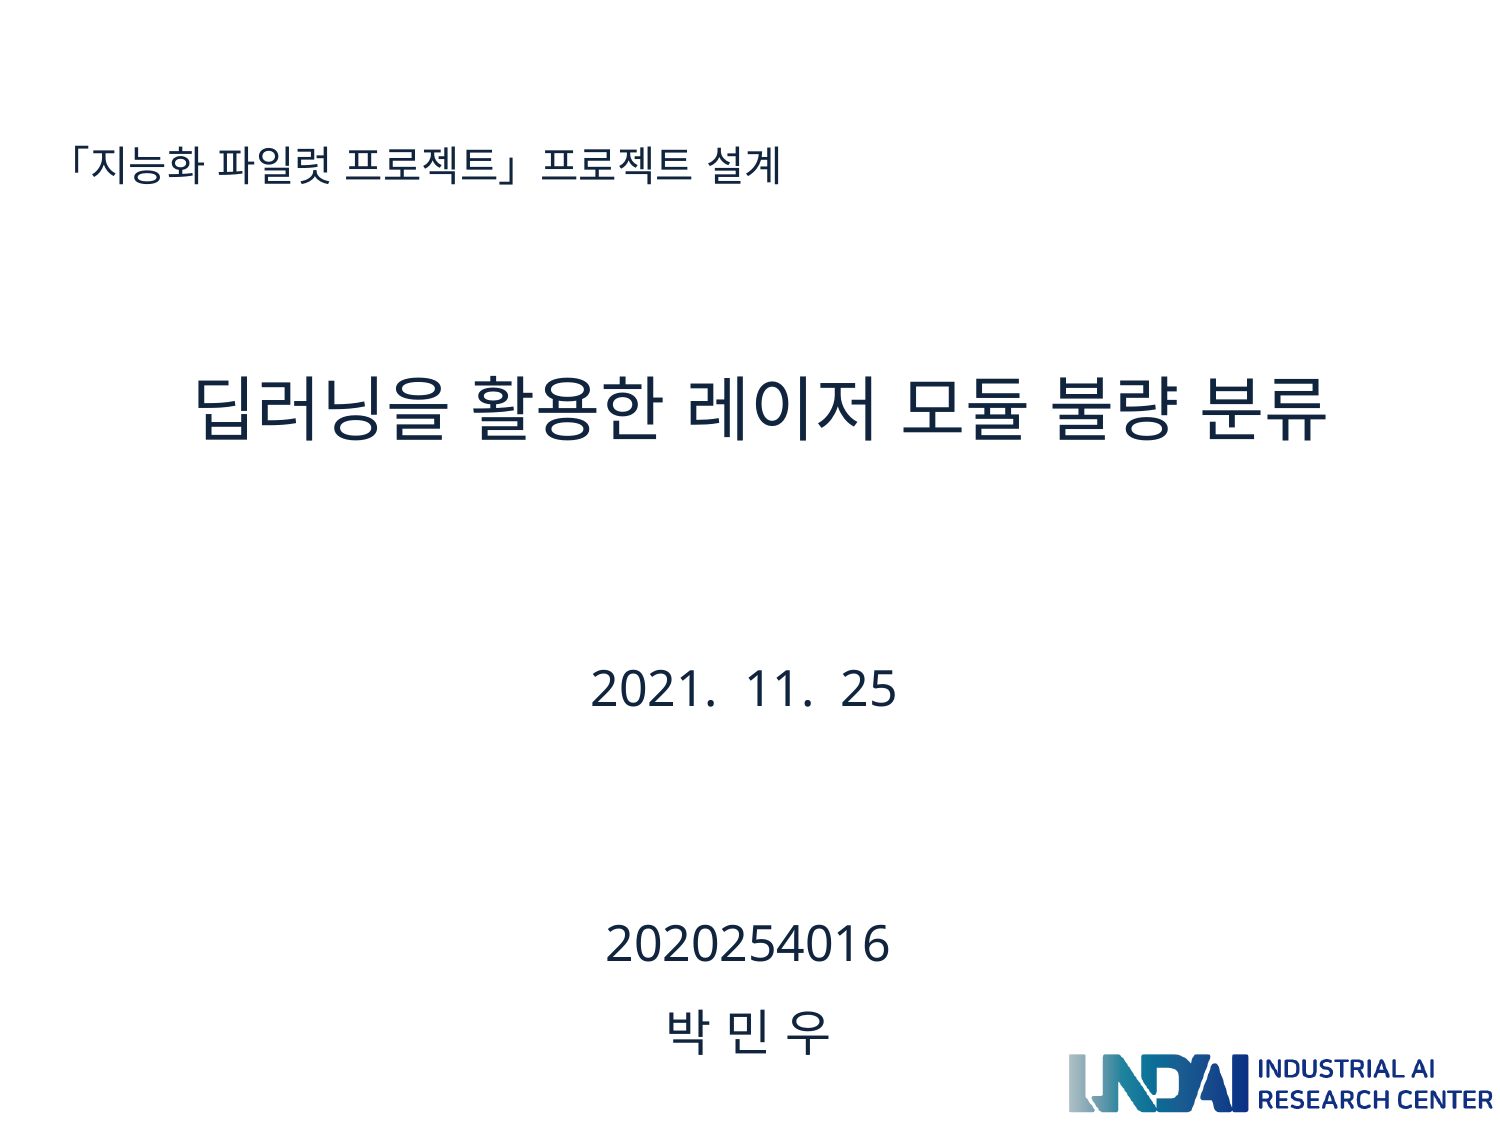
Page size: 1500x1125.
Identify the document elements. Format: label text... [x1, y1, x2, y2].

text_box 2021. 11. 25 [29, 648, 1459, 724]
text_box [33, 132, 1464, 244]
text_box 2020254016 박 민 우 [88, 873, 1409, 1069]
picture [1057, 1039, 1500, 1123]
text_box 딥러닝을 활용한 레이저 모듈 불량 분류 [100, 314, 1421, 457]
